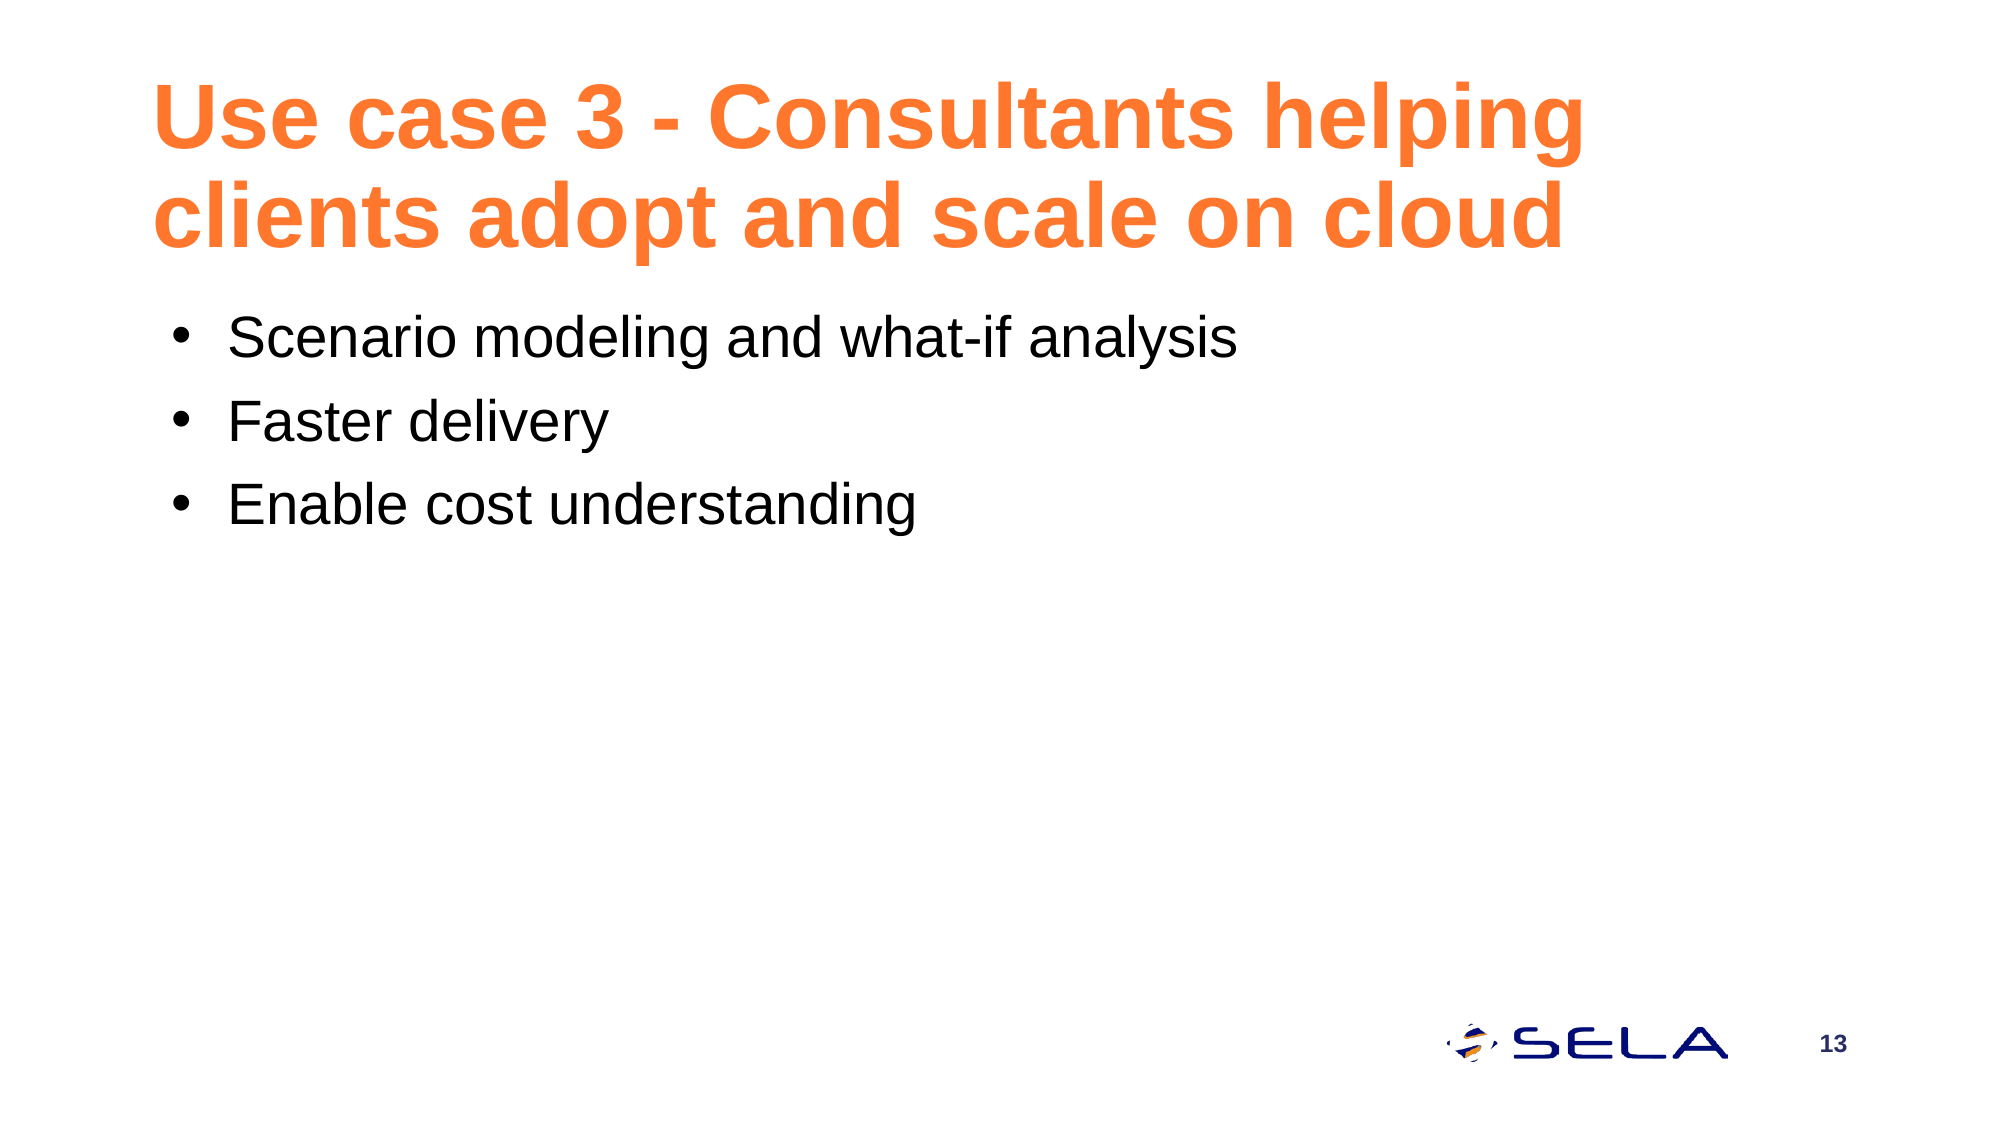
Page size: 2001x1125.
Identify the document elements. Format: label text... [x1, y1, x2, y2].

list Scenario modeling and what-if analysis Faster delivery Enable cost understanding [137, 299, 1863, 989]
picture [1446, 1023, 1728, 1062]
slide_number 13 [1754, 1012, 1863, 1073]
title Use case 3 - Consultants helping clients adopt and scale on cloud [137, 59, 1863, 278]
